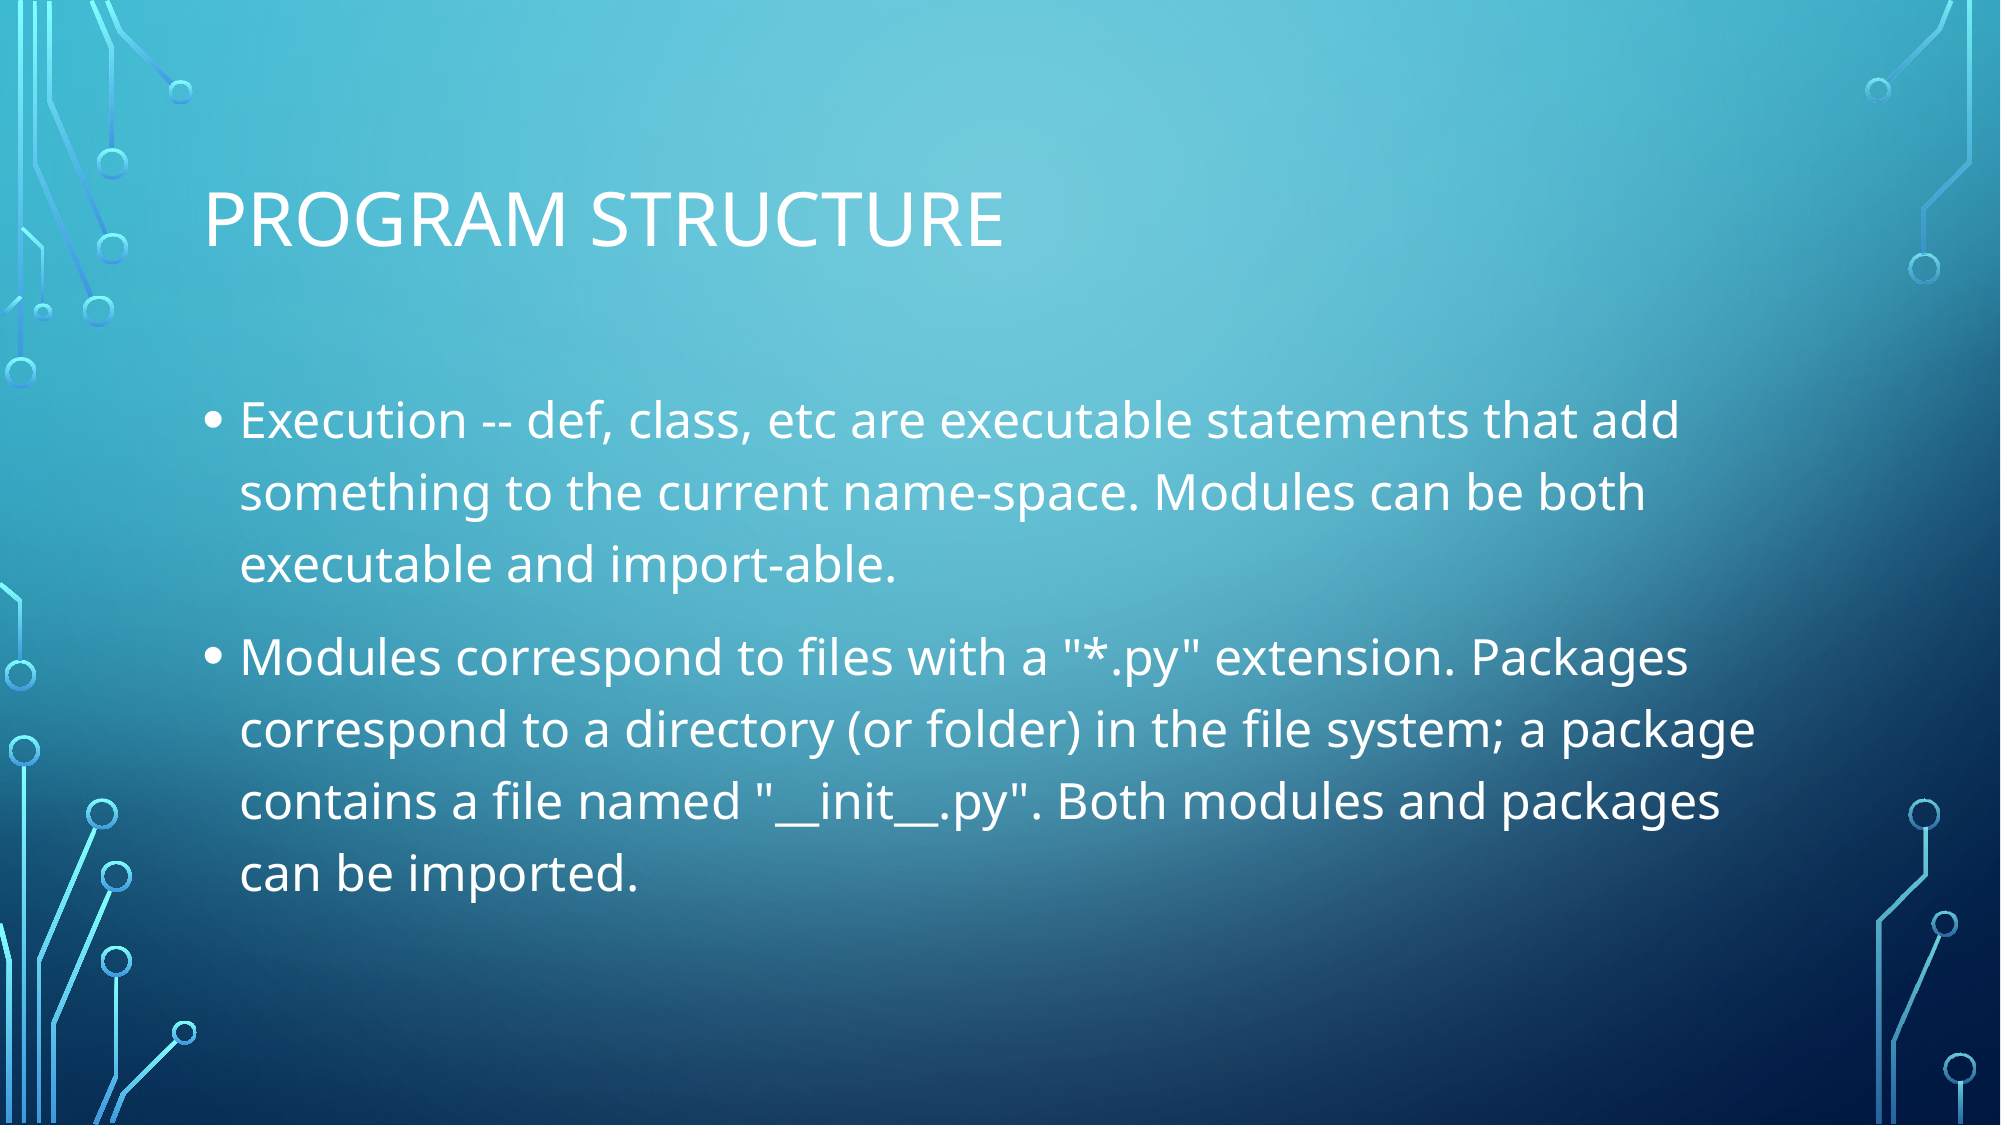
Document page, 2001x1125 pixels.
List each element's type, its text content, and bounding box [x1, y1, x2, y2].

title Program Structure [187, 101, 1813, 344]
list Execution -- def, class, etc are executable statements that add something to the current name-space. Modules can be both executable and import-able. Modules correspond to files with a "*.py" extension. Packages correspond to a directory (or folder) in the file system; a package contains a file named "__init__.py". Both modules and packages can be imported. [187, 369, 1813, 950]
